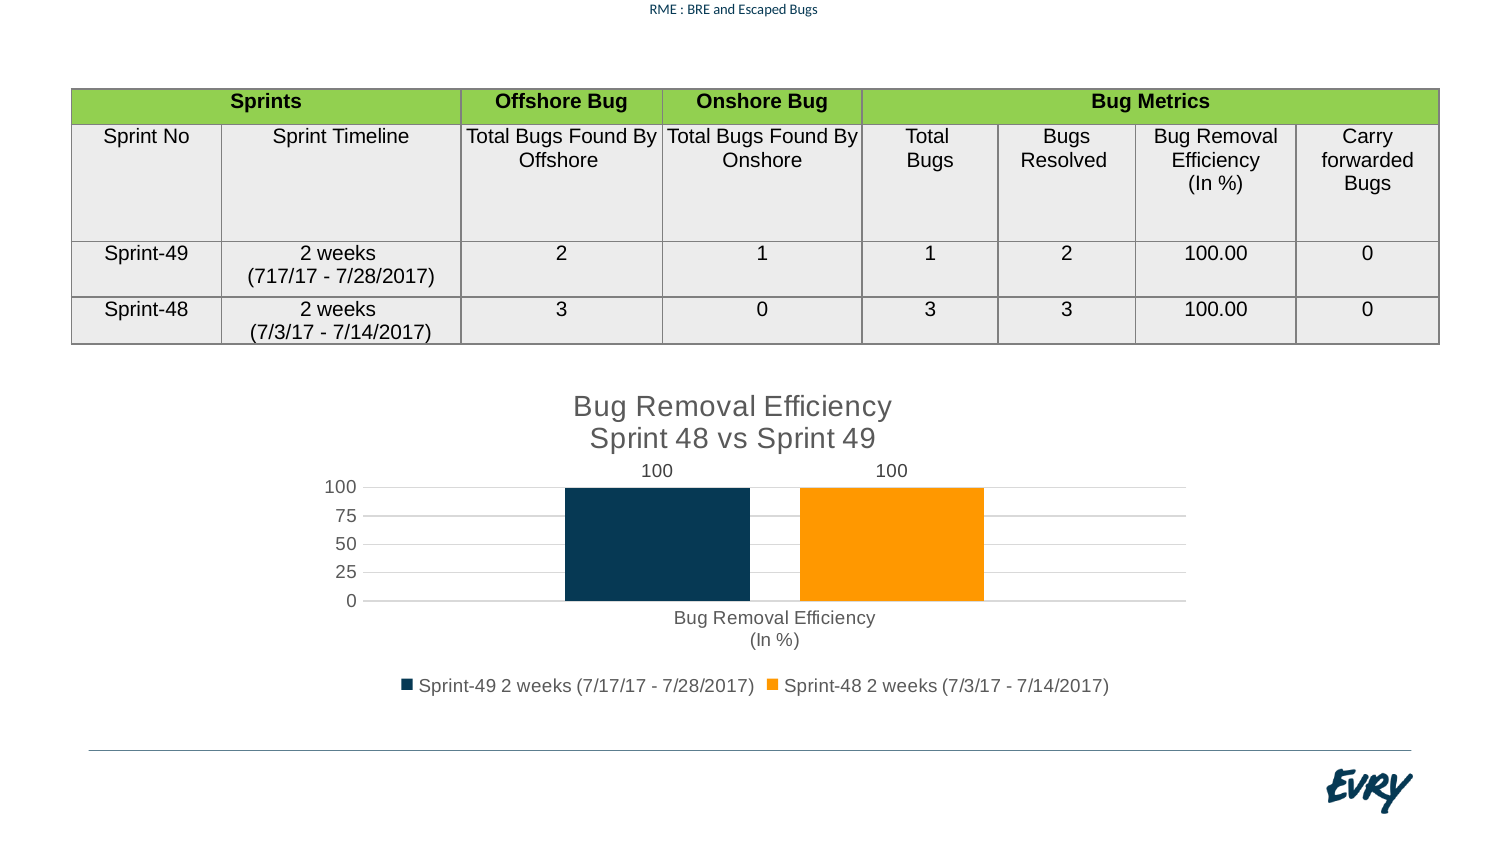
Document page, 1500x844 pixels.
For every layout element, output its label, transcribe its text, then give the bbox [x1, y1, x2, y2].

table_cell Bug Removal Efficiency (In %) [1136, 125, 1295, 241]
table_cell 2 [462, 242, 662, 296]
table_cell 2 weeks (7/3/17 - 7/14/2017) [222, 298, 460, 343]
table_cell Total Bugs Found By Onshore [663, 125, 861, 241]
table_header Onshore Bug [663, 90, 861, 124]
table_cell 3 [462, 298, 662, 343]
table_cell 2 weeks (717/17 - 7/28/2017) [222, 242, 460, 296]
table_cell 100.00 [1136, 242, 1295, 296]
table_cell 0 [1297, 242, 1438, 296]
table_cell 1 [663, 242, 861, 296]
table_cell 100.00 [1136, 298, 1295, 343]
chart [306, 370, 1205, 747]
table_cell Carry forwarded Bugs [1297, 125, 1438, 241]
table_cell 1 [863, 242, 997, 296]
table_cell 2 [999, 242, 1135, 296]
title RME : BRE and Escaped Bugs [24, 0, 1440, 75]
table_cell Bugs Resolved [999, 125, 1135, 241]
table_cell 3 [863, 298, 997, 343]
table_cell Total Bugs Found By Offshore [462, 125, 662, 241]
table_cell 0 [1297, 298, 1438, 343]
table_cell Total Bugs [863, 125, 997, 241]
table_header Offshore Bug [462, 90, 662, 124]
table_cell 0 [663, 298, 861, 343]
table_header Sprints [72, 90, 460, 124]
picture [1376, 779, 1383, 785]
table_cell Sprint No [72, 125, 221, 241]
picture [1326, 768, 1413, 814]
table_cell Sprint-49 [72, 242, 221, 296]
table_cell Sprint Timeline [222, 125, 460, 241]
table_cell 3 [999, 298, 1135, 343]
table_cell Sprint-48 [72, 298, 221, 343]
table_header Bug Metrics [863, 90, 1438, 124]
picture [1388, 779, 1413, 814]
